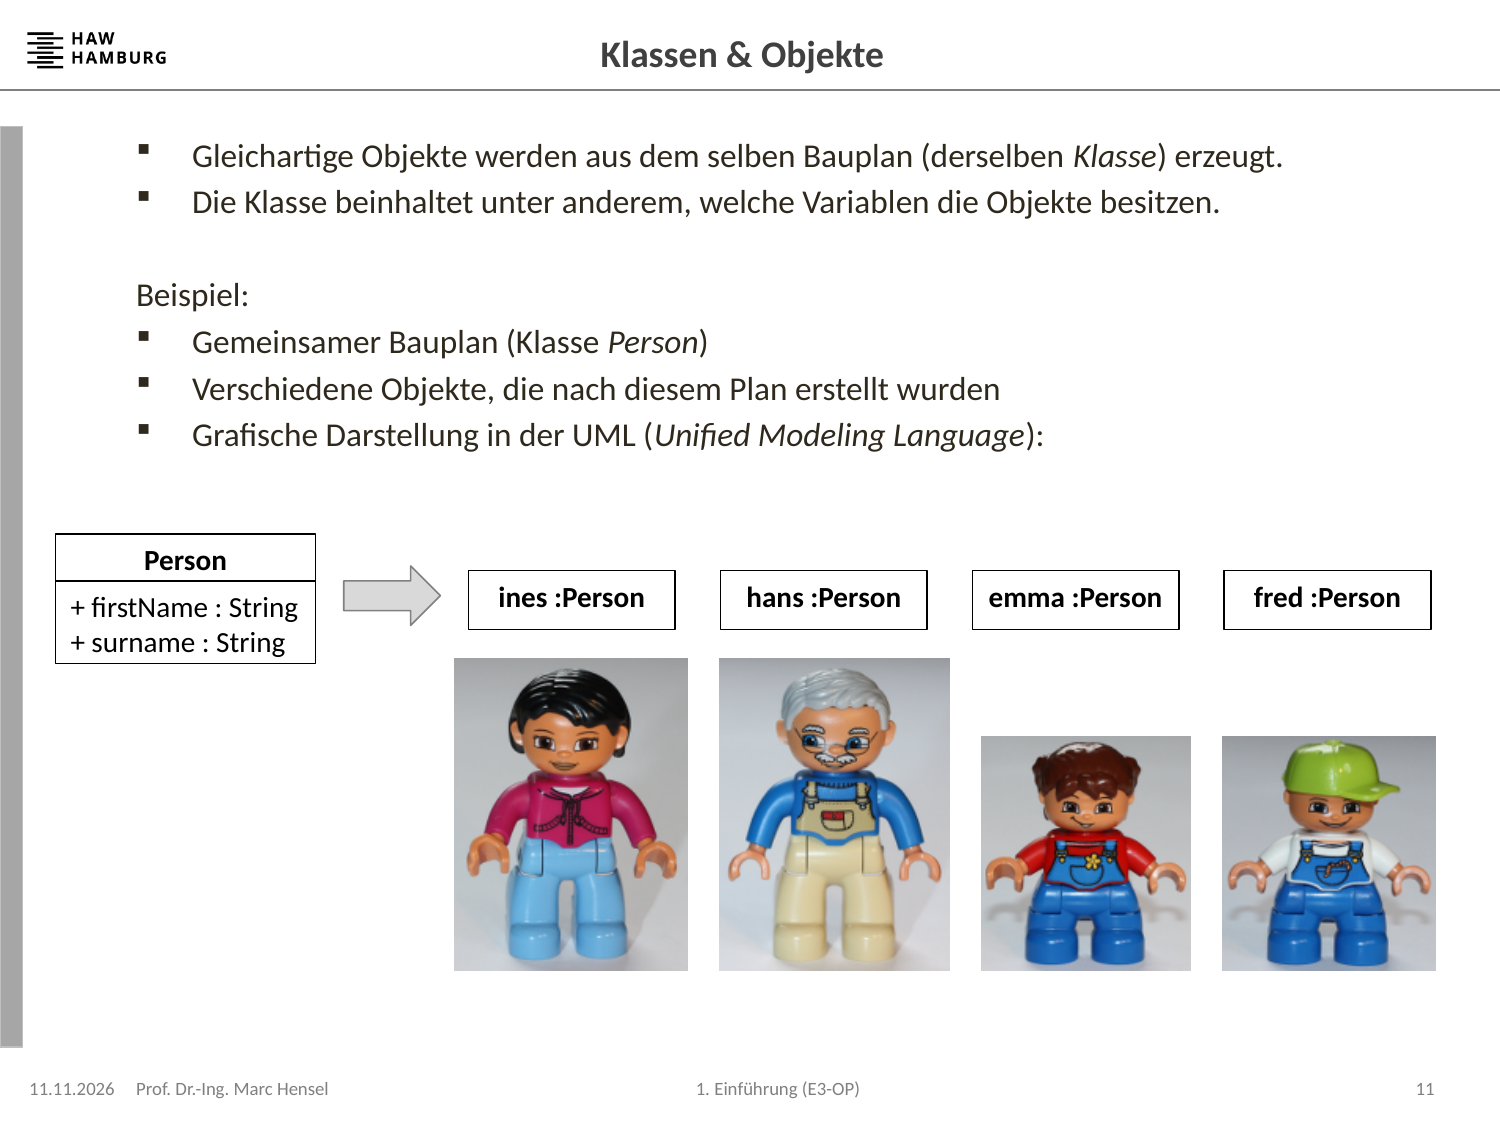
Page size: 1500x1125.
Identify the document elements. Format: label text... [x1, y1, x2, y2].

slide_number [22, 1076, 135, 1100]
slide_number 11 [1338, 1076, 1435, 1100]
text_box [55, 533, 316, 664]
list Gleichartige Objekte werden aus dem selben Bauplan (derselben Klasse) erzeugt. Die Klasse beinhaltet unter anderem, welche Variablen die Objekte besitzen. Beispiel: Gemeinsamer Bauplan (Klasse Person) Verschiedene Objekte, die nach diesem Plan erstellt wurden Grafische Darstellung in der UML (Unified Modeling Language): [135, 126, 1436, 1048]
picture [1222, 736, 1436, 972]
picture [15, 20, 177, 80]
text_box [343, 565, 441, 626]
text_box emma :Person [972, 570, 1179, 630]
text_box ines :Person [468, 570, 676, 630]
picture [981, 736, 1191, 972]
title Klassen & Objekte [185, 22, 1315, 83]
picture [454, 658, 688, 972]
text_box fred :Person [1224, 570, 1431, 630]
text_box hans :Person [720, 570, 928, 630]
picture [719, 658, 950, 972]
footer Prof. Dr.-Ing. Marc Hensel [135, 1076, 362, 1100]
